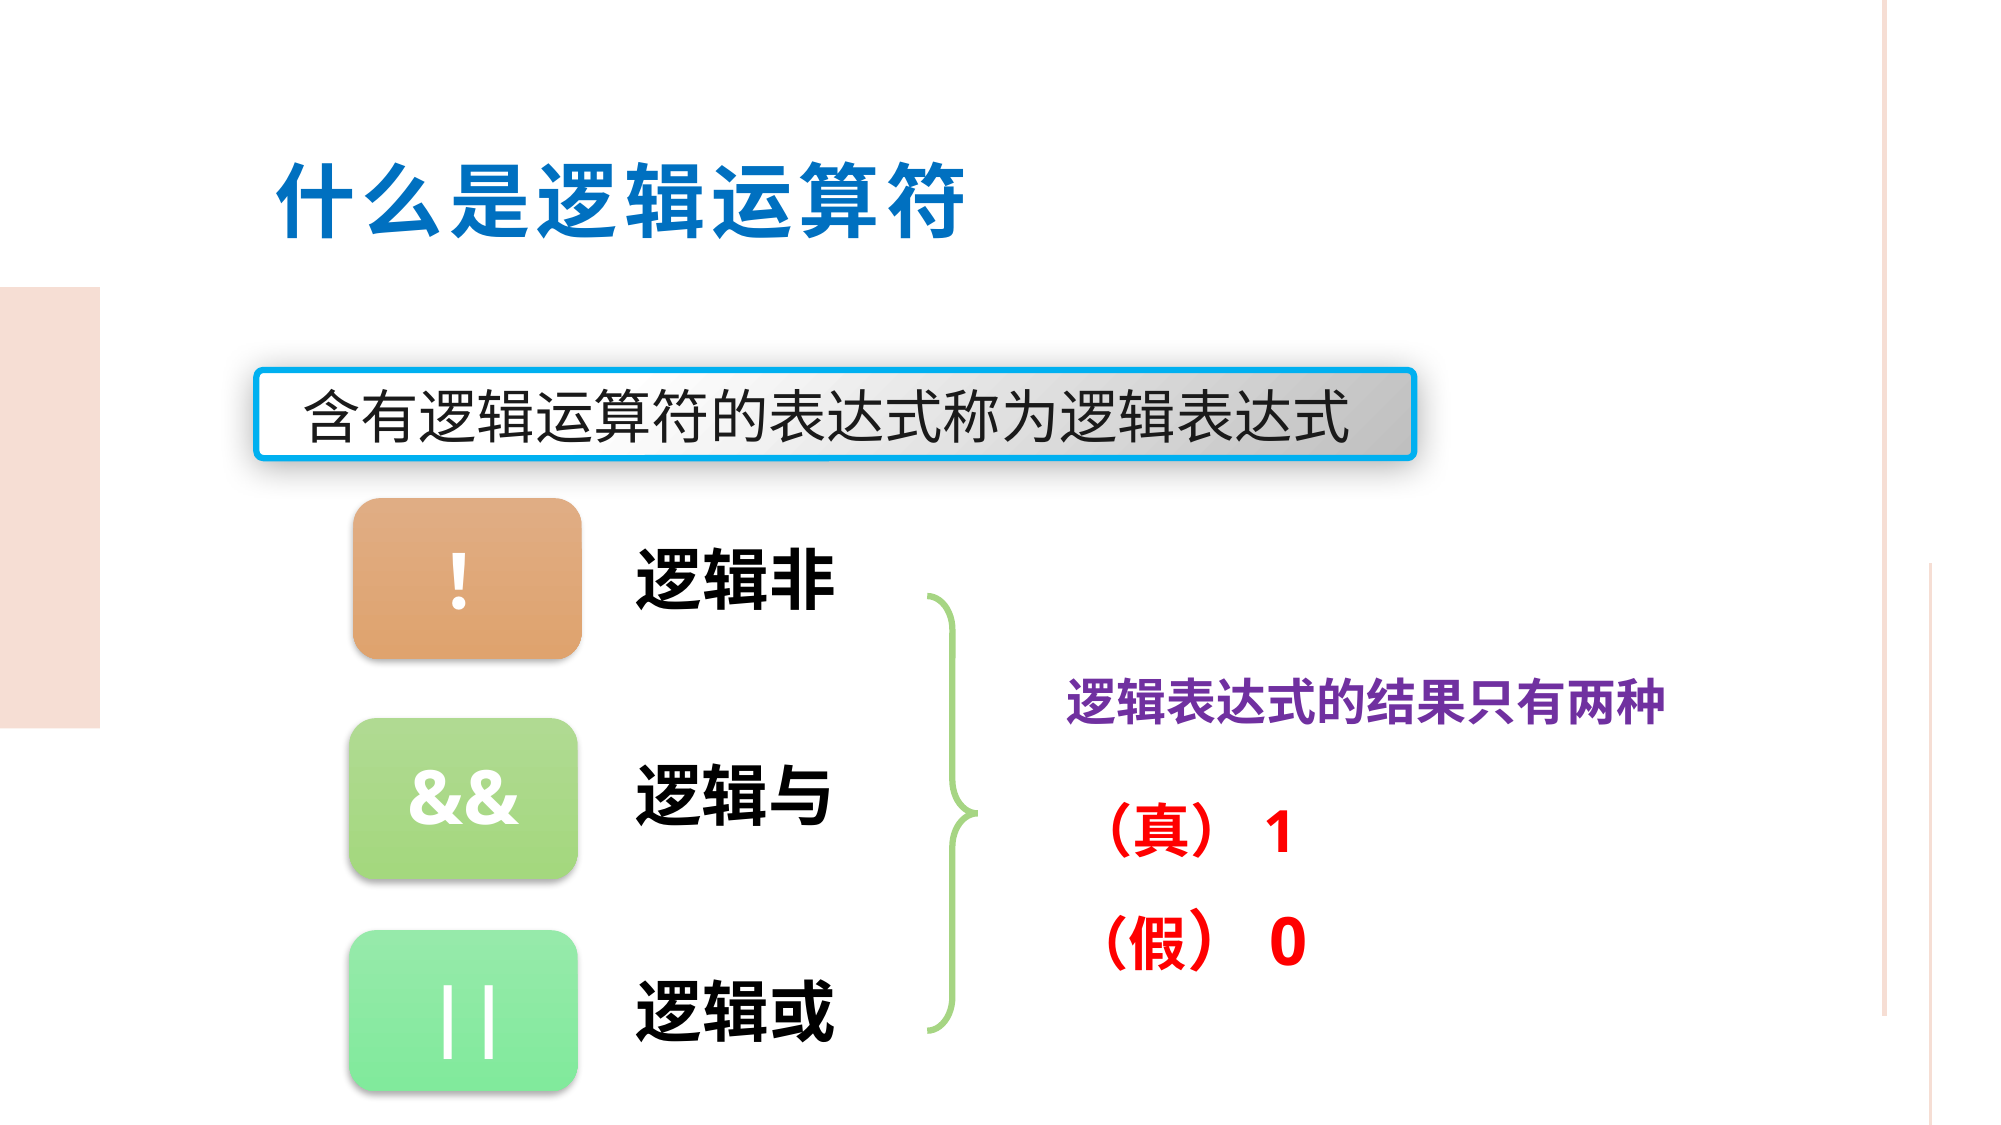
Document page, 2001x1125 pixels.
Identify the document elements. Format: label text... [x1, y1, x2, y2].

text_box （假）0 [1055, 891, 1670, 987]
text_box [349, 930, 578, 1092]
text_box ！ [425, 526, 510, 632]
text_box [927, 594, 978, 1033]
text_box [353, 498, 582, 660]
text_box || [412, 960, 527, 1066]
text_box 含有逻辑运算符的表达式称为逻辑表达式 [286, 372, 1367, 458]
text_box 逻辑表达式的结果只有两种 [1051, 662, 1698, 738]
text_box 逻辑或 [621, 962, 852, 1058]
text_box [256, 369, 1415, 459]
text_box 逻辑非 [621, 530, 873, 626]
text_box && [375, 741, 552, 847]
text_box 逻辑与 [620, 746, 873, 842]
text_box （真）1 [1059, 786, 1674, 872]
text_box [349, 718, 578, 880]
text_box 什么是逻辑运算符 [259, 142, 984, 255]
